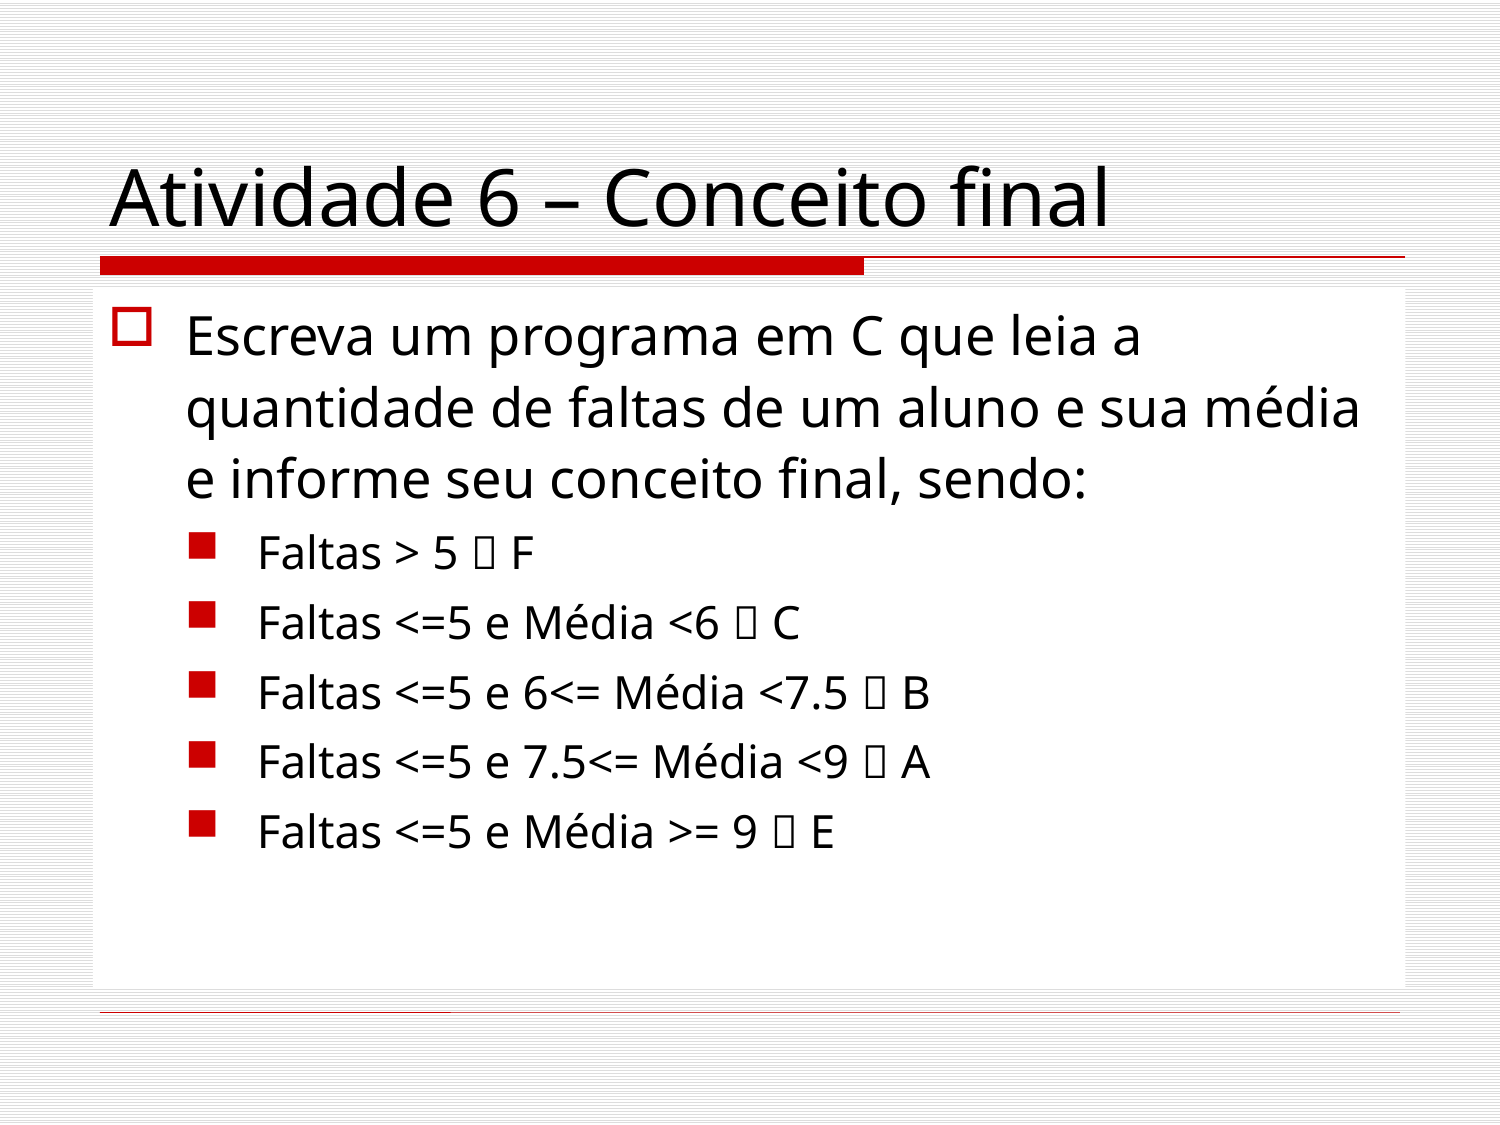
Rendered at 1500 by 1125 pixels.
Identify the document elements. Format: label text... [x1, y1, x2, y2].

list Escreva um programa em C que leia a quantidade de faltas de um aluno e sua média e informe seu conceito final, sendo: Faltas > 5  F Faltas <=5 e Média <6  C Faltas <=5 e 6<= Média <7.5  B Faltas <=5 e 7.5<= Média <9  A Faltas <=5 e Média >= 9  E [92, 287, 1406, 988]
title Atividade 6 – Conceito final [93, 49, 1407, 250]
